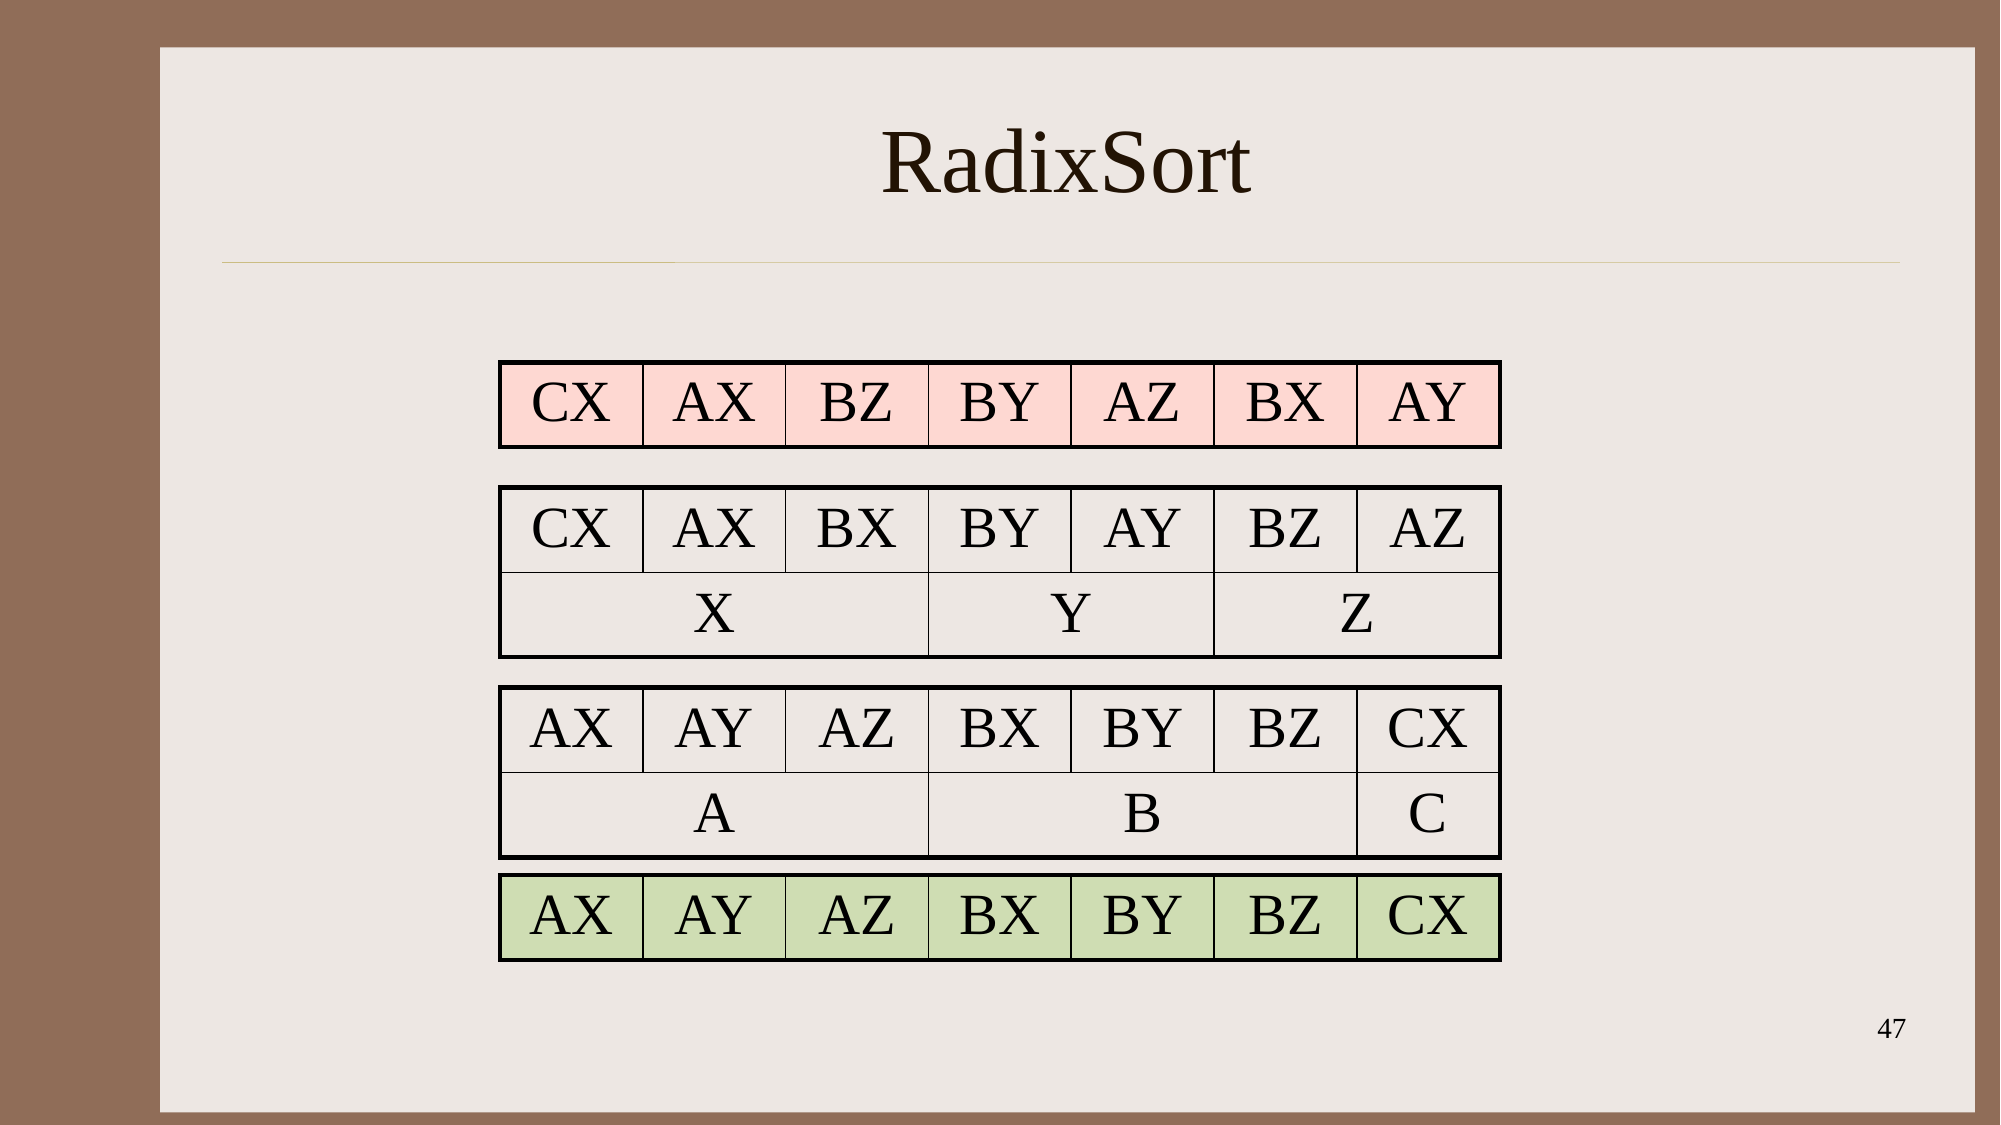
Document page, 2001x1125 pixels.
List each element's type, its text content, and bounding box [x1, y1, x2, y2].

table_header BX [929, 877, 1070, 958]
table_header BY [929, 490, 1070, 572]
table_header CX [502, 365, 642, 445]
table_header AX [644, 490, 785, 572]
table_cell Z [1215, 573, 1498, 655]
table_cell Y [929, 573, 1213, 655]
table_header BX [1215, 365, 1356, 445]
table_header CX [1358, 877, 1498, 958]
table_cell C [1358, 773, 1498, 855]
table_header BZ [786, 365, 928, 445]
table_header BZ [1215, 490, 1356, 572]
table_header AY [644, 877, 785, 958]
table_header CX [502, 490, 642, 572]
table_header BX [929, 690, 1070, 772]
table_header AY [1072, 490, 1213, 572]
slide_number 47 [1505, 1001, 1922, 1077]
table_header BY [929, 365, 1070, 445]
title RadixSort [233, 62, 1900, 250]
table_header BY [1072, 690, 1213, 772]
table_cell B [929, 773, 1356, 855]
table_header AX [644, 365, 785, 445]
table_header BZ [1215, 690, 1356, 772]
table_header AY [644, 690, 785, 772]
table_header CX [1358, 690, 1498, 772]
table_header AZ [786, 877, 928, 958]
table_header AX [502, 690, 642, 772]
table_header BZ [1215, 877, 1356, 958]
table_header BX [786, 490, 928, 572]
table_header AZ [1072, 365, 1213, 445]
table_header AZ [786, 690, 928, 772]
table_header AZ [1358, 490, 1498, 572]
table_cell X [502, 573, 928, 655]
table_cell A [502, 773, 928, 855]
table_header BY [1072, 877, 1213, 958]
table_header AY [1358, 365, 1498, 445]
table_header AX [502, 877, 642, 958]
